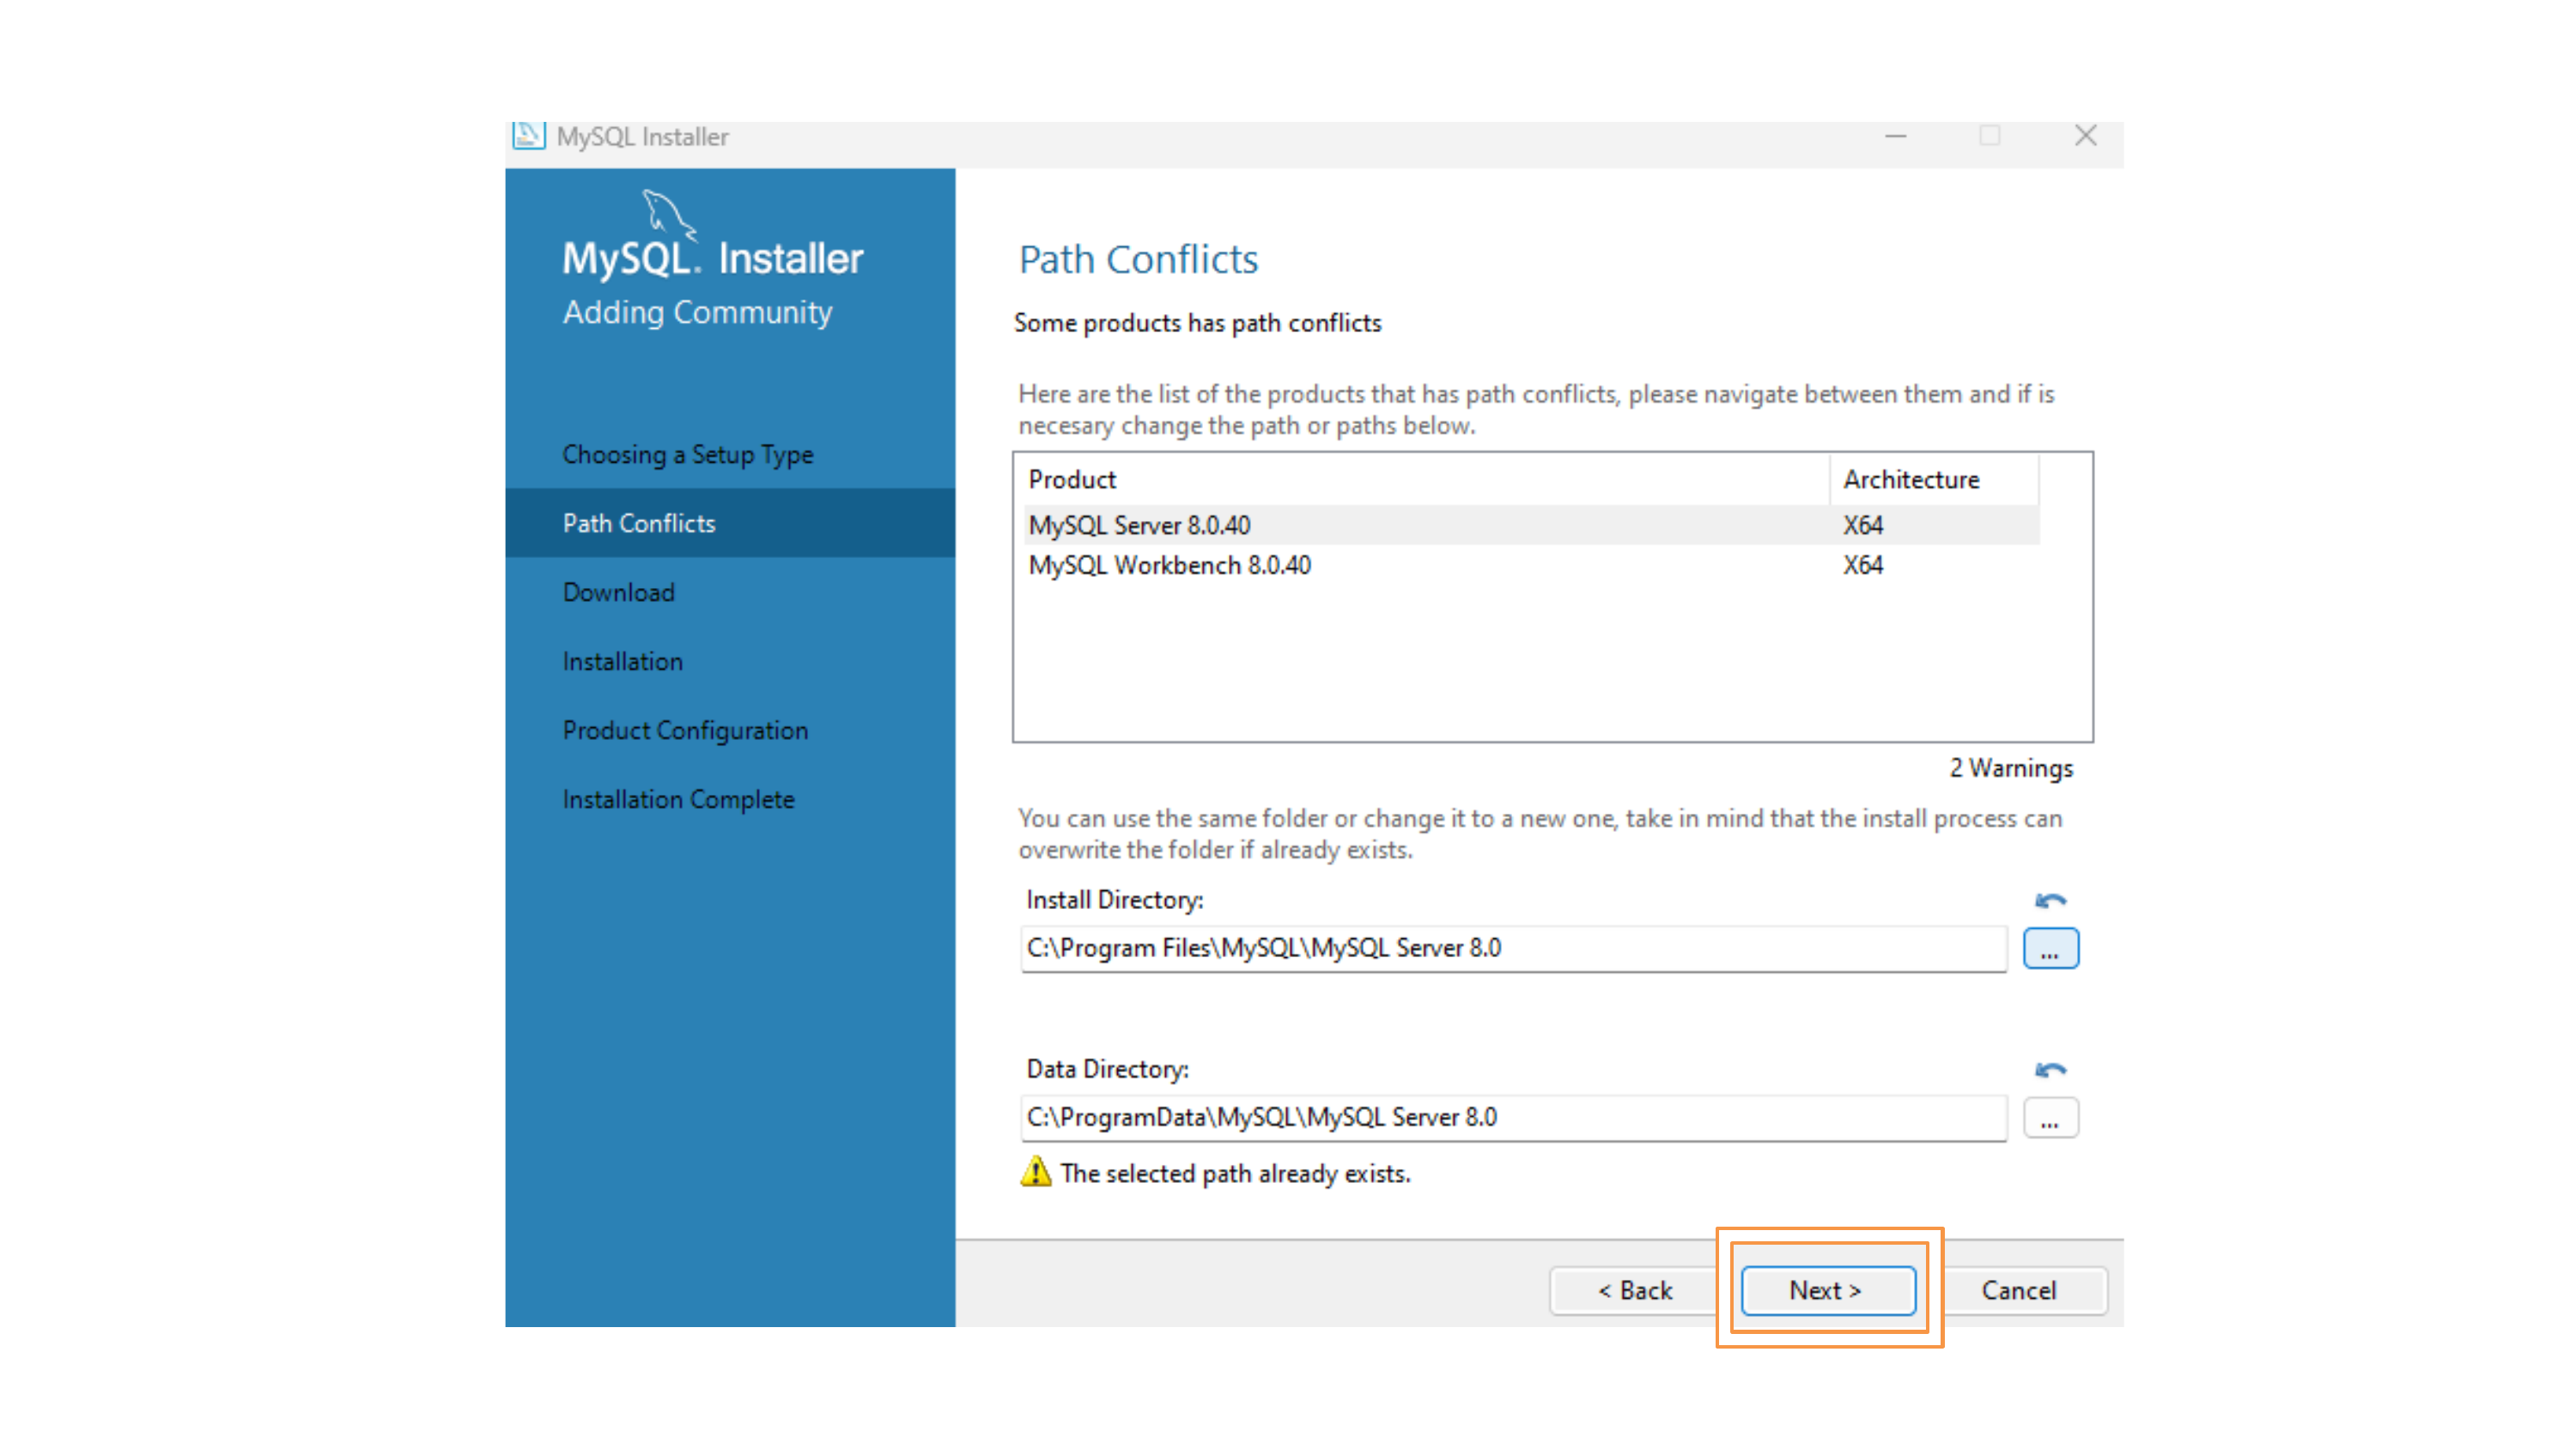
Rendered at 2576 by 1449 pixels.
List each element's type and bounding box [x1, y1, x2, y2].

text_box [1716, 1227, 1945, 1349]
text_box [505, 122, 2124, 1327]
